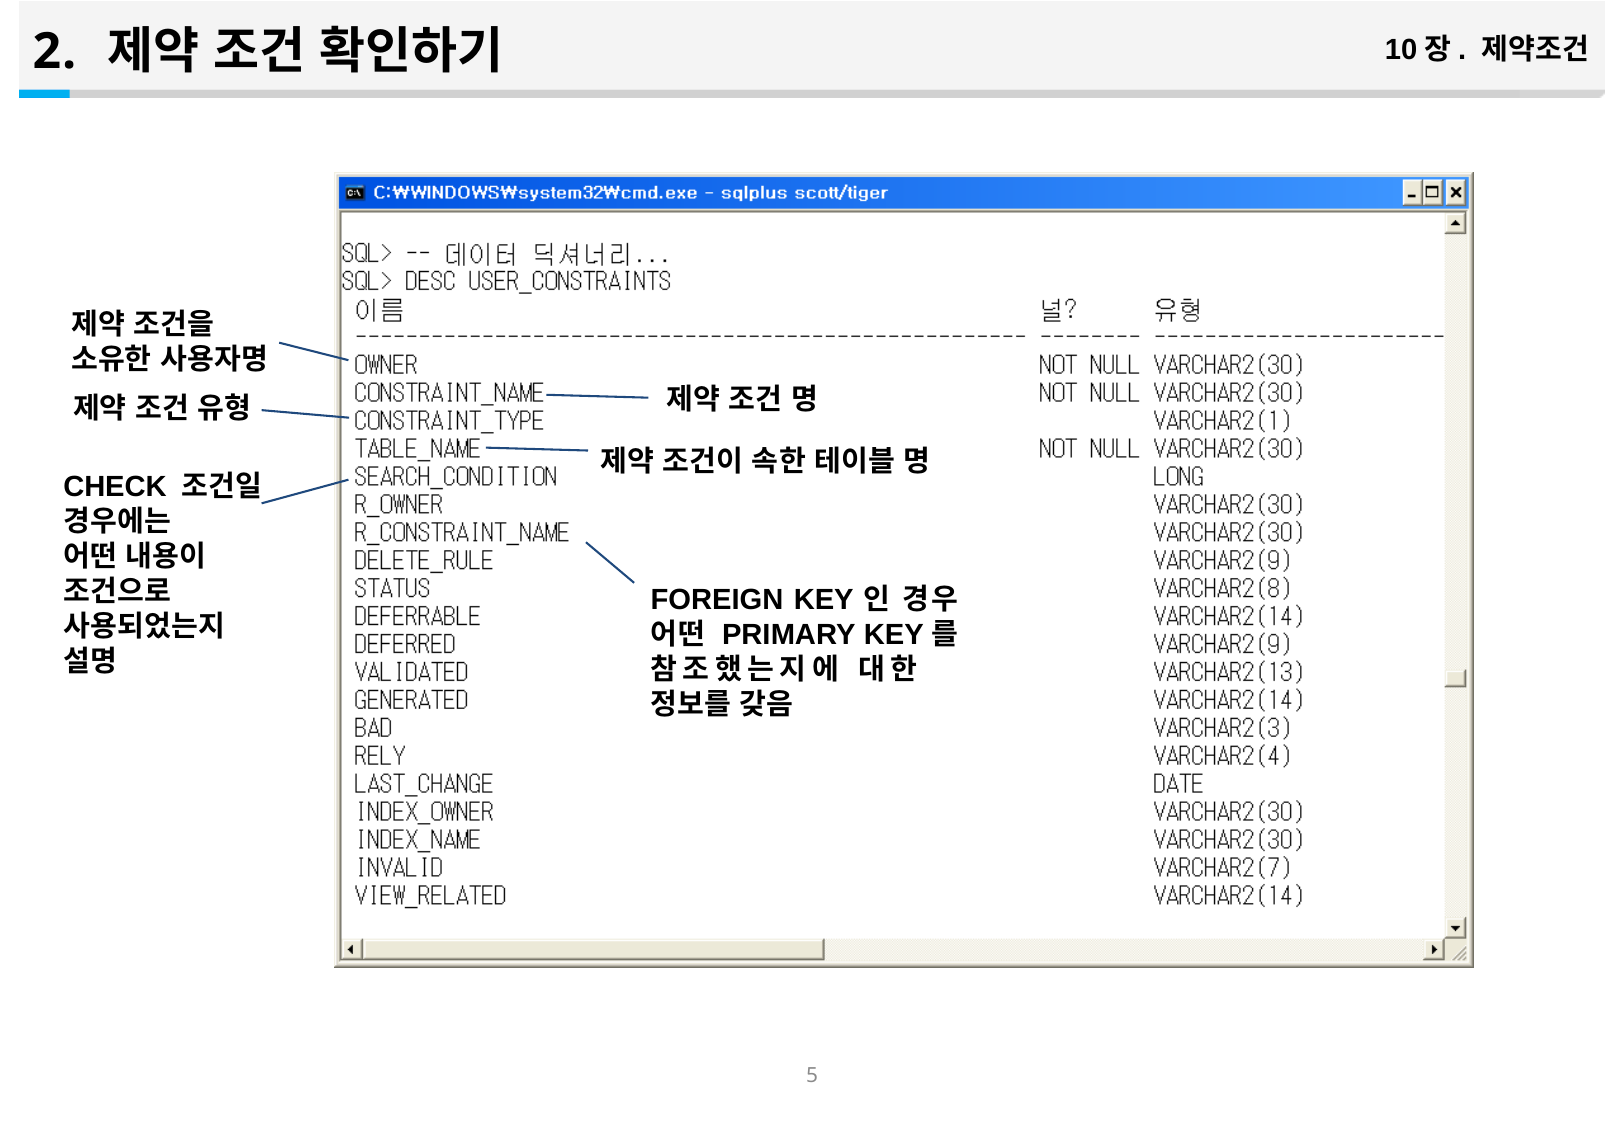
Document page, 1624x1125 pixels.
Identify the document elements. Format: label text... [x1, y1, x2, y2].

text_box 10장. 제약조건 [1369, 22, 1605, 73]
slide_number 4 [622, 1045, 1002, 1106]
picture [19, 1, 1605, 98]
text_box 제약 조건 유형 [41, 382, 284, 453]
text_box CHECK 조건일 경우에는 어떤 내용이 조건으로 사용되었는지 설명 [48, 460, 280, 539]
picture [334, 172, 1474, 968]
text_box 제약 조건을 소유한 사용자명 [56, 297, 304, 361]
text_box [20, 124, 1602, 291]
list 제약 조건 확인하기 [17, 11, 1167, 85]
